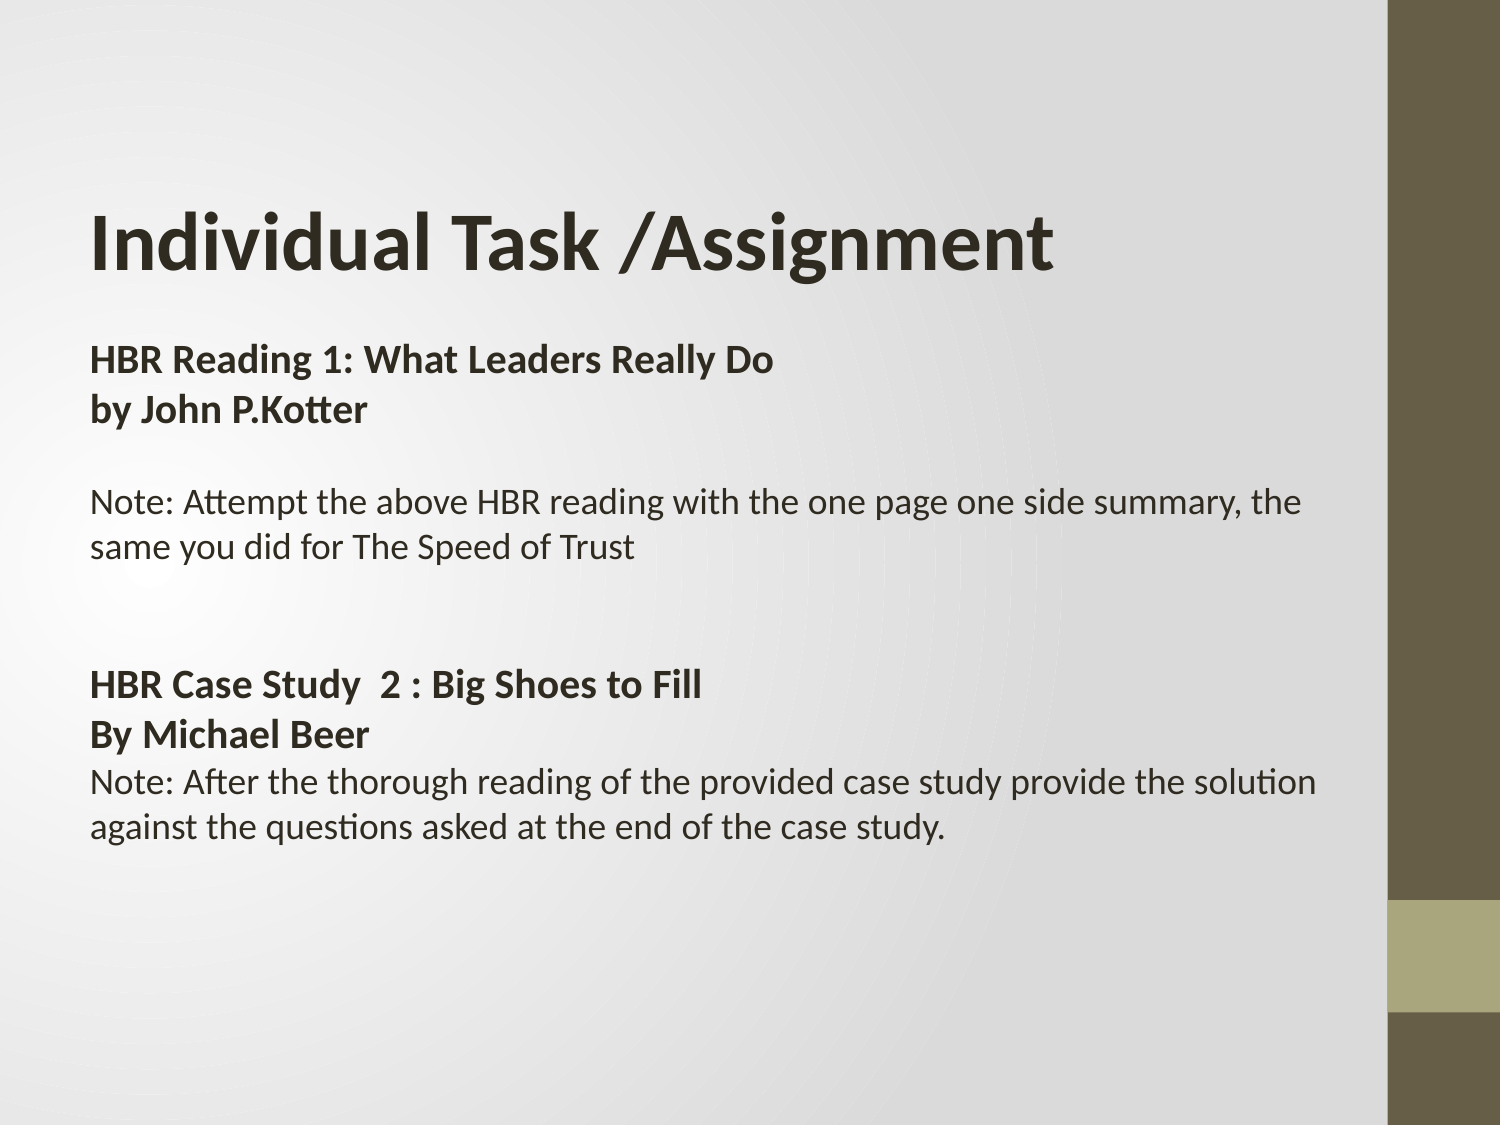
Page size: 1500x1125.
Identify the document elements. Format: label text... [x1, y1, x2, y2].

text_box Individual Task /Assignment HBR Reading 1: What Leaders Really Do by John P.Kotter Note: Attempt the above HBR reading with the one page one side summary, the same you did for The Speed of Trust HBR Case Study 2 : Big Shoes to Fill By Michael Beer Note: After the thorough reading of the provided case study provide the solution against the questions asked at the end of the case study. [74, 179, 1341, 900]
